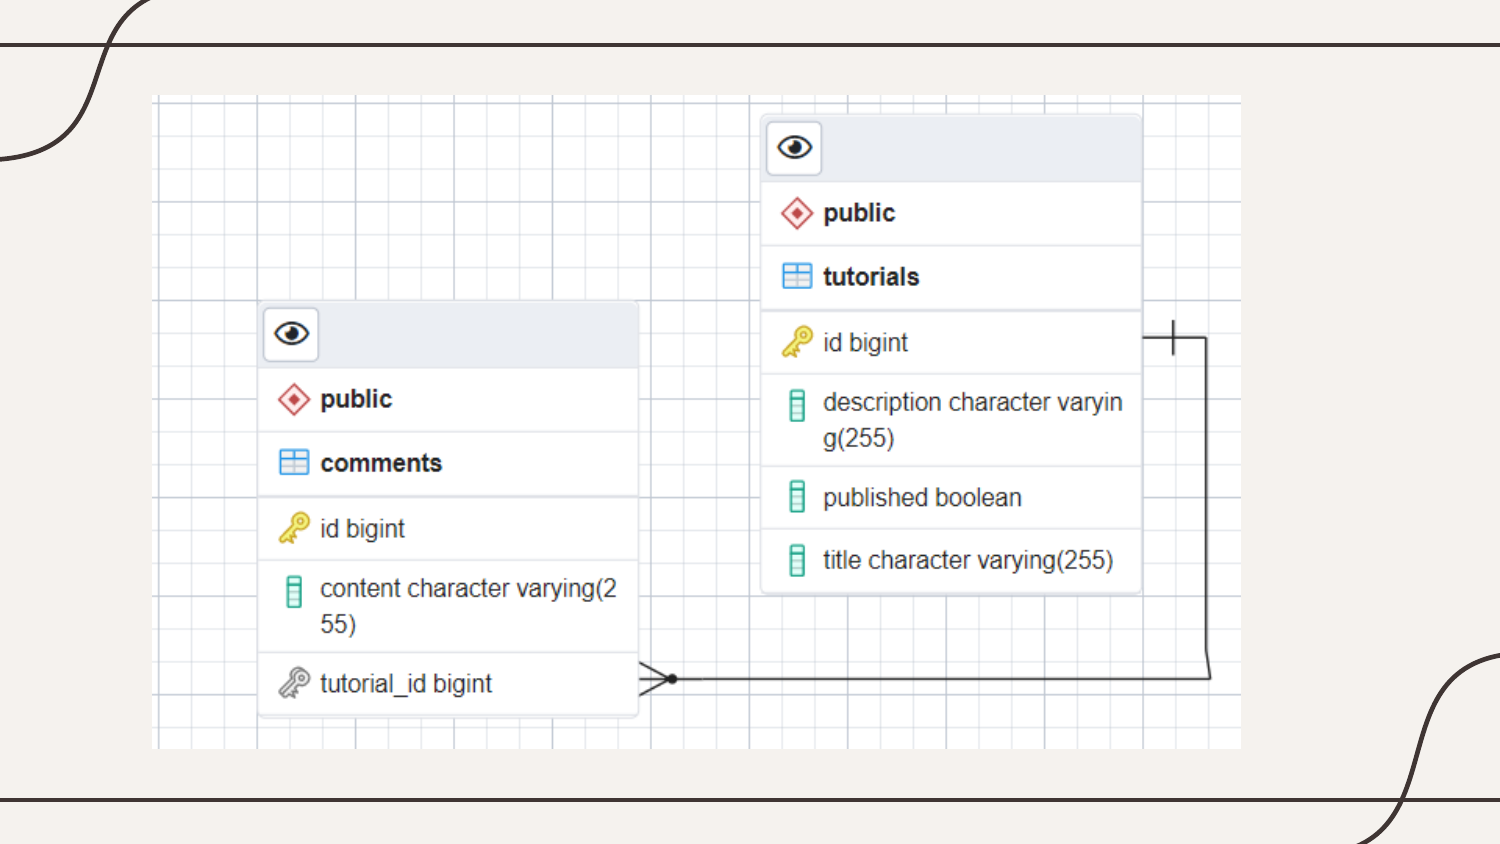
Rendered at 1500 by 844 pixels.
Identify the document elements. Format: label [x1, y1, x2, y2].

picture [151, 94, 1242, 749]
